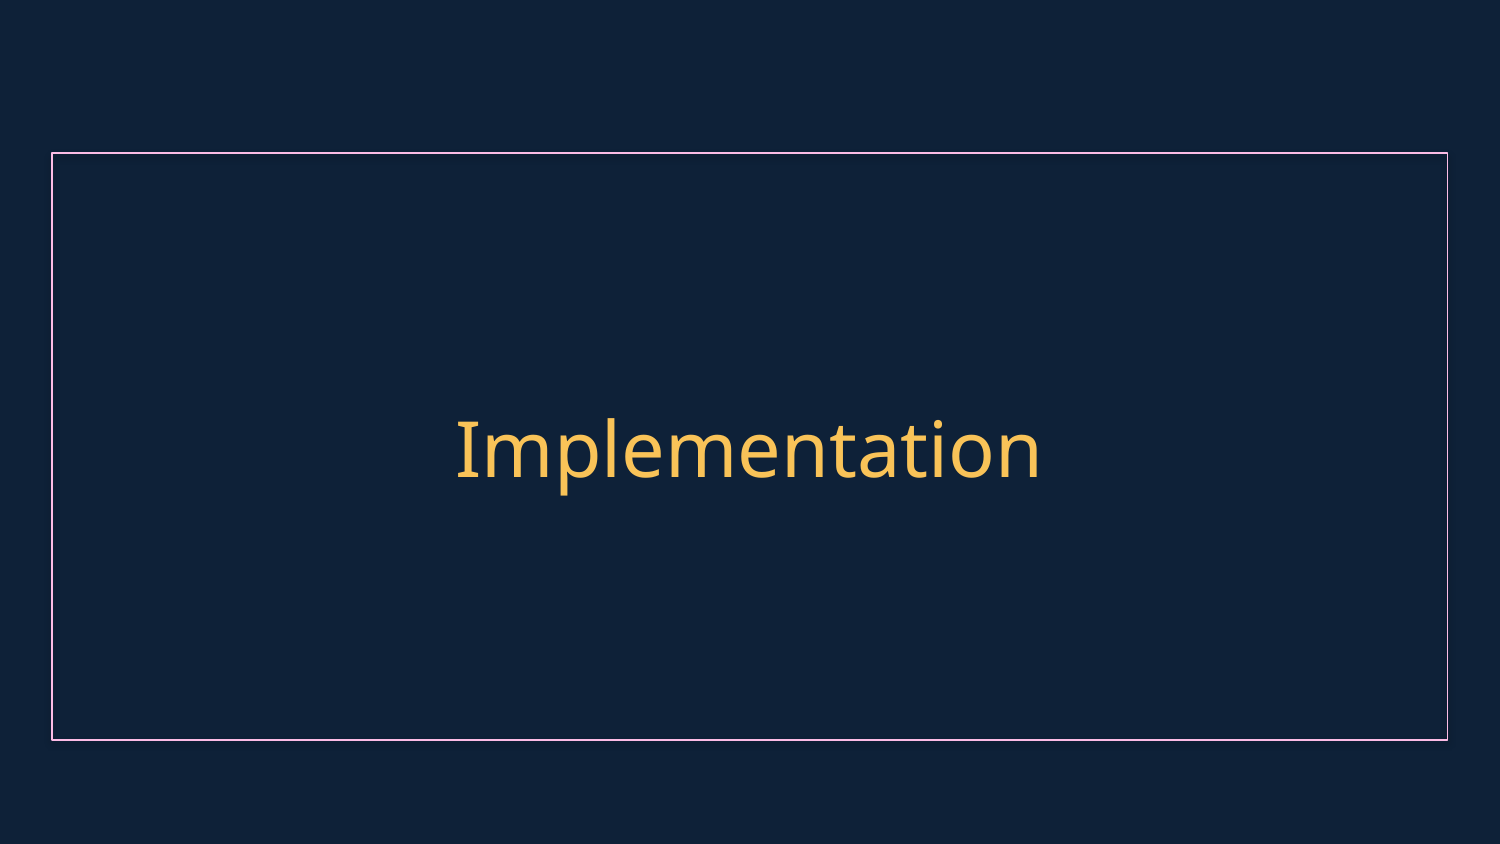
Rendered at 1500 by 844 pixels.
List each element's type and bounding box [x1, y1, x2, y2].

text_box [51, 152, 1448, 741]
